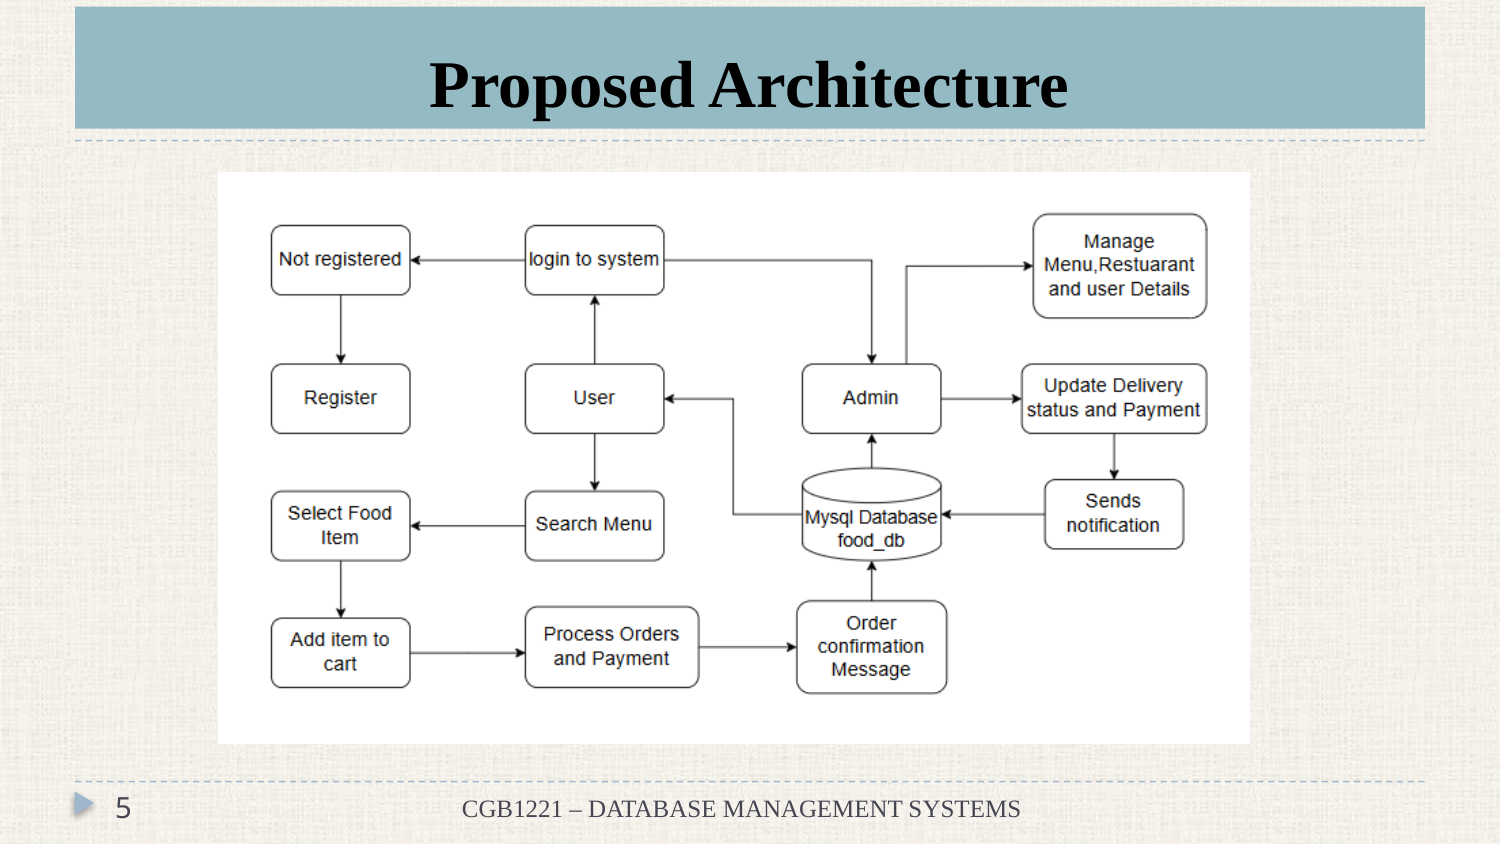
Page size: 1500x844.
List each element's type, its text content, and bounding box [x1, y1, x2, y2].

slide_number 5 [100, 782, 426, 827]
footer CGB1221 – DATABASE MANAGEMENT SYSTEMS [416, 784, 1080, 844]
picture [218, 172, 1250, 744]
title Proposed Architecture [75, 6, 1425, 129]
